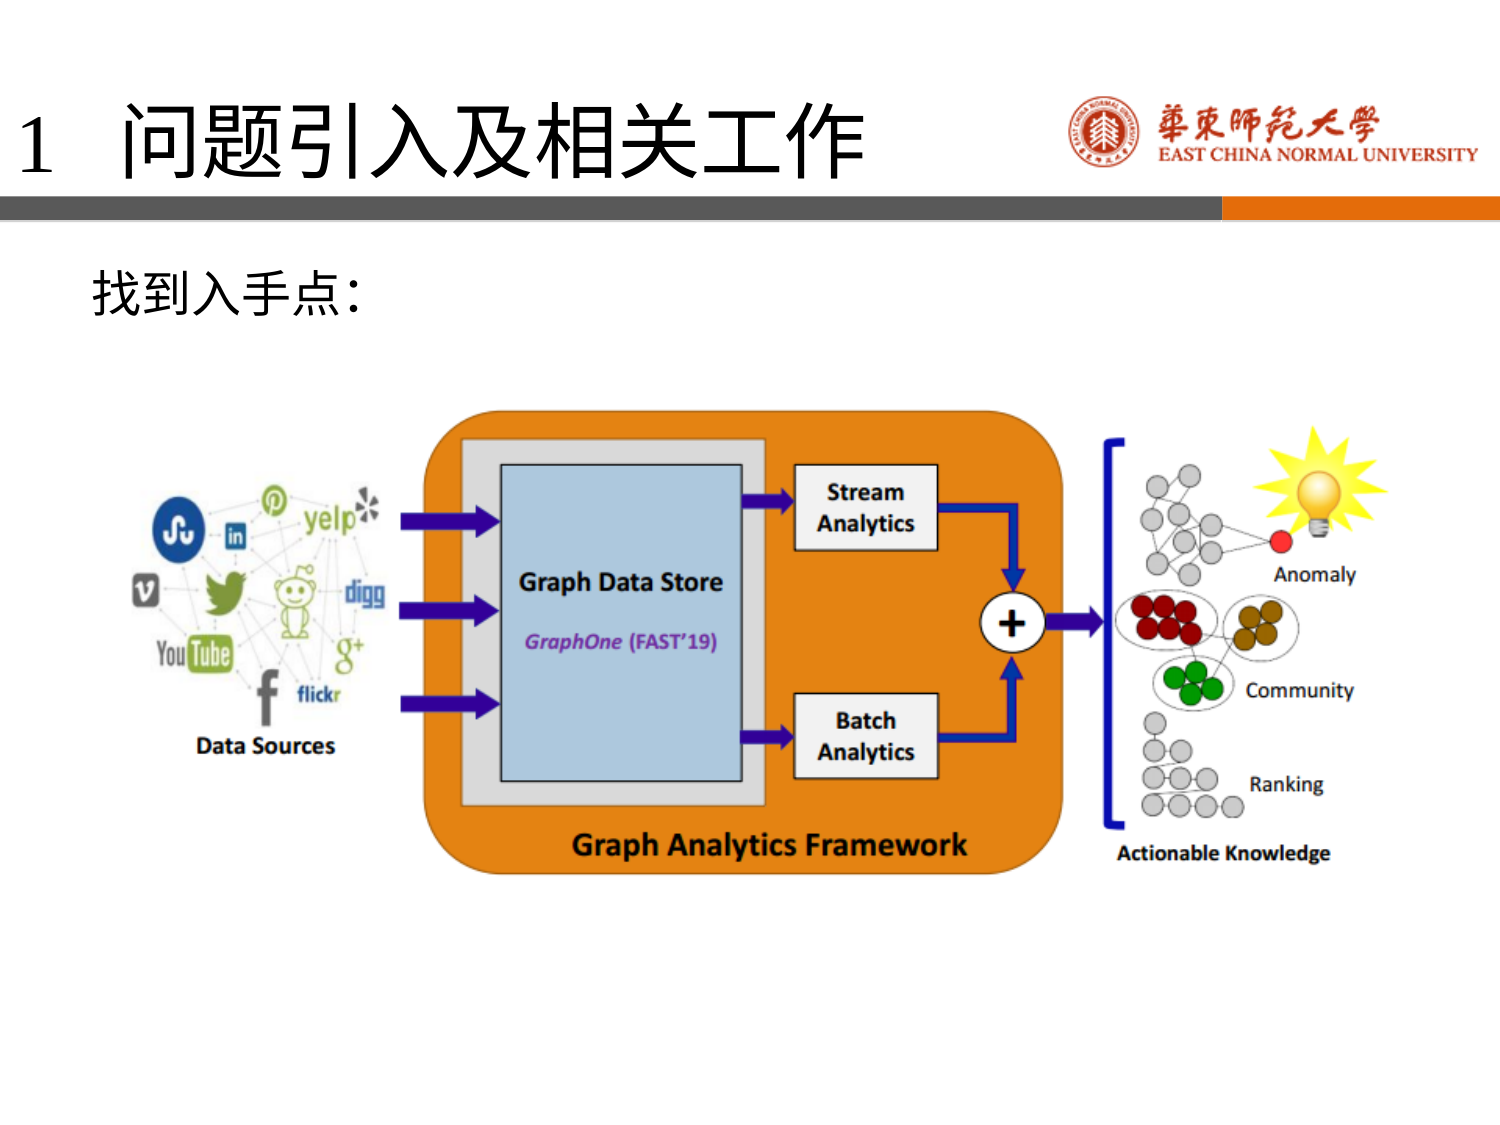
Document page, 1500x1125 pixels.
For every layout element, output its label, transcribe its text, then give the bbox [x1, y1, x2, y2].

text_box 1 问题引入及相关工作 [0, 63, 1067, 215]
text_box 找到入手点： [76, 255, 963, 330]
picture [111, 408, 1395, 898]
picture [1067, 73, 1500, 188]
